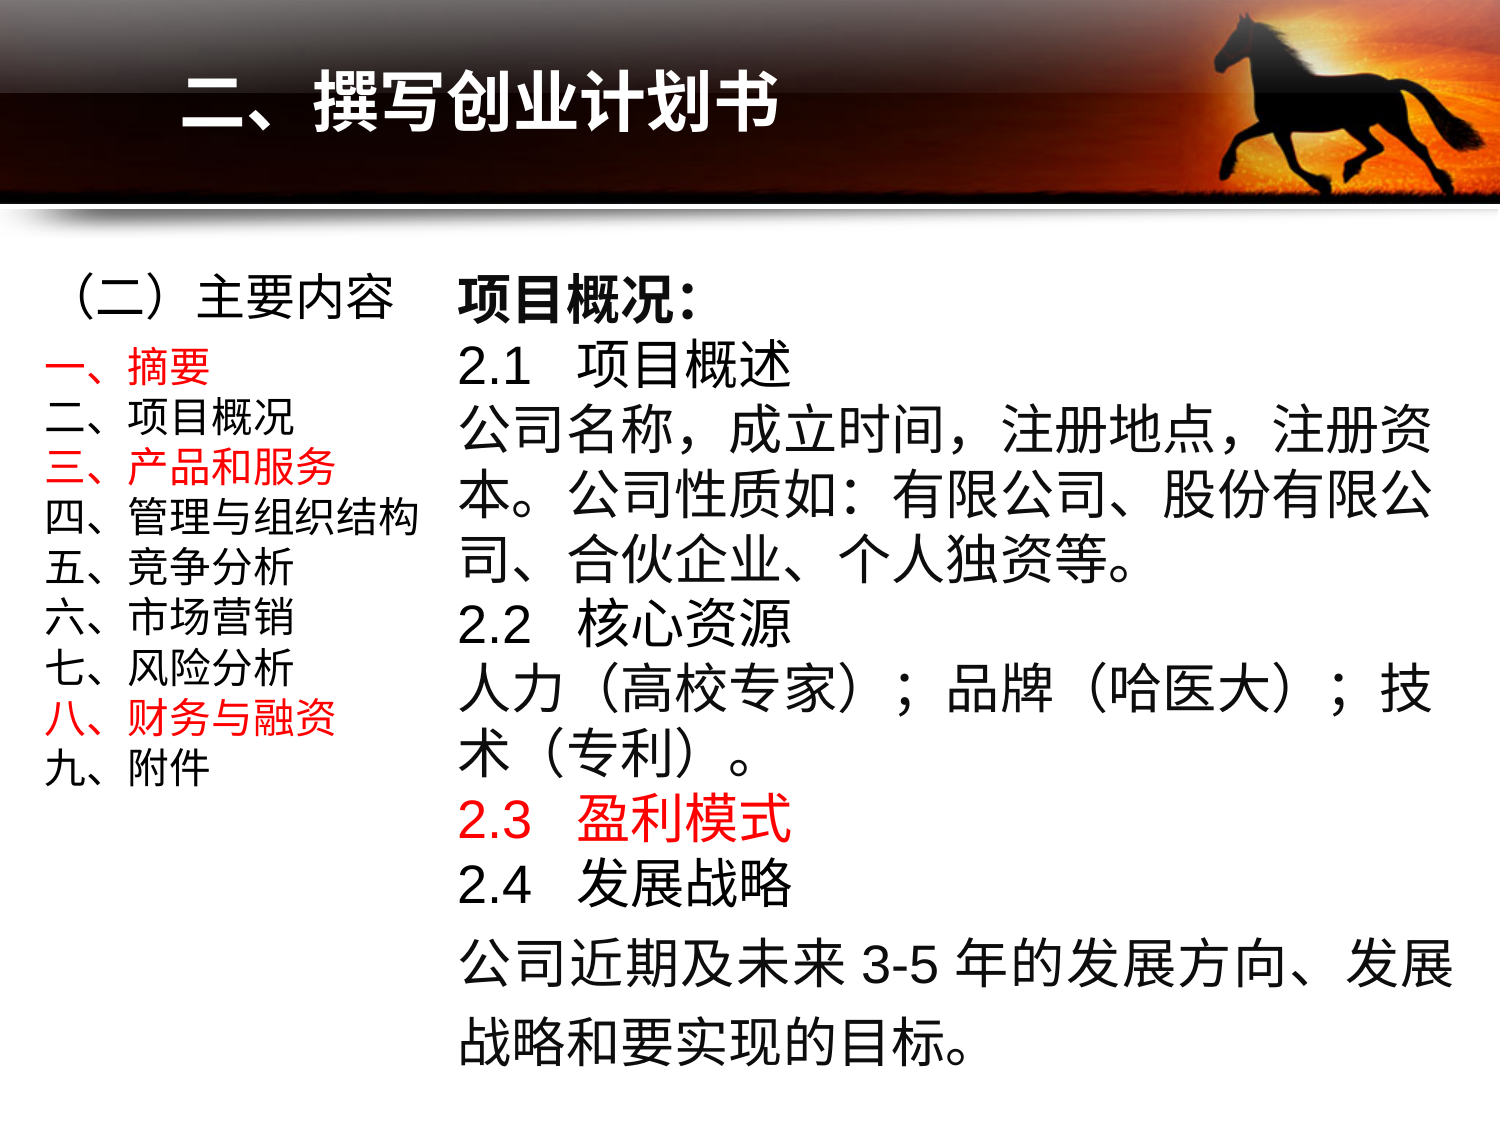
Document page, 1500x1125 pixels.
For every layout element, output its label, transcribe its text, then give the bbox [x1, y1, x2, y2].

text_box （二）主要内容 [30, 258, 411, 333]
text_box 项目概况： 2.1 项目概述 公司名称，成立时间，注册地点，注册资本。公司性质如：有限公司、股份有限公司、合伙企业、个人独资等。 2.2 核心资源 人力（高校专家）；品牌（哈医大）；技术（专利）。 2.3 盈利模式 2.4 发展战略 公司近期及未来3-5年的发展方向、发展战略和要实现的目标。 [442, 243, 1470, 1081]
text_box 一、摘要 二、项目概况 三、产品和服务 四、管理与组织结构 五、竞争分析 六、市场营销 七、风险分析 八、财务与融资 九、附件 [29, 333, 780, 799]
text_box 二、撰写创业计划书 [164, 52, 796, 148]
picture [0, 0, 1500, 204]
